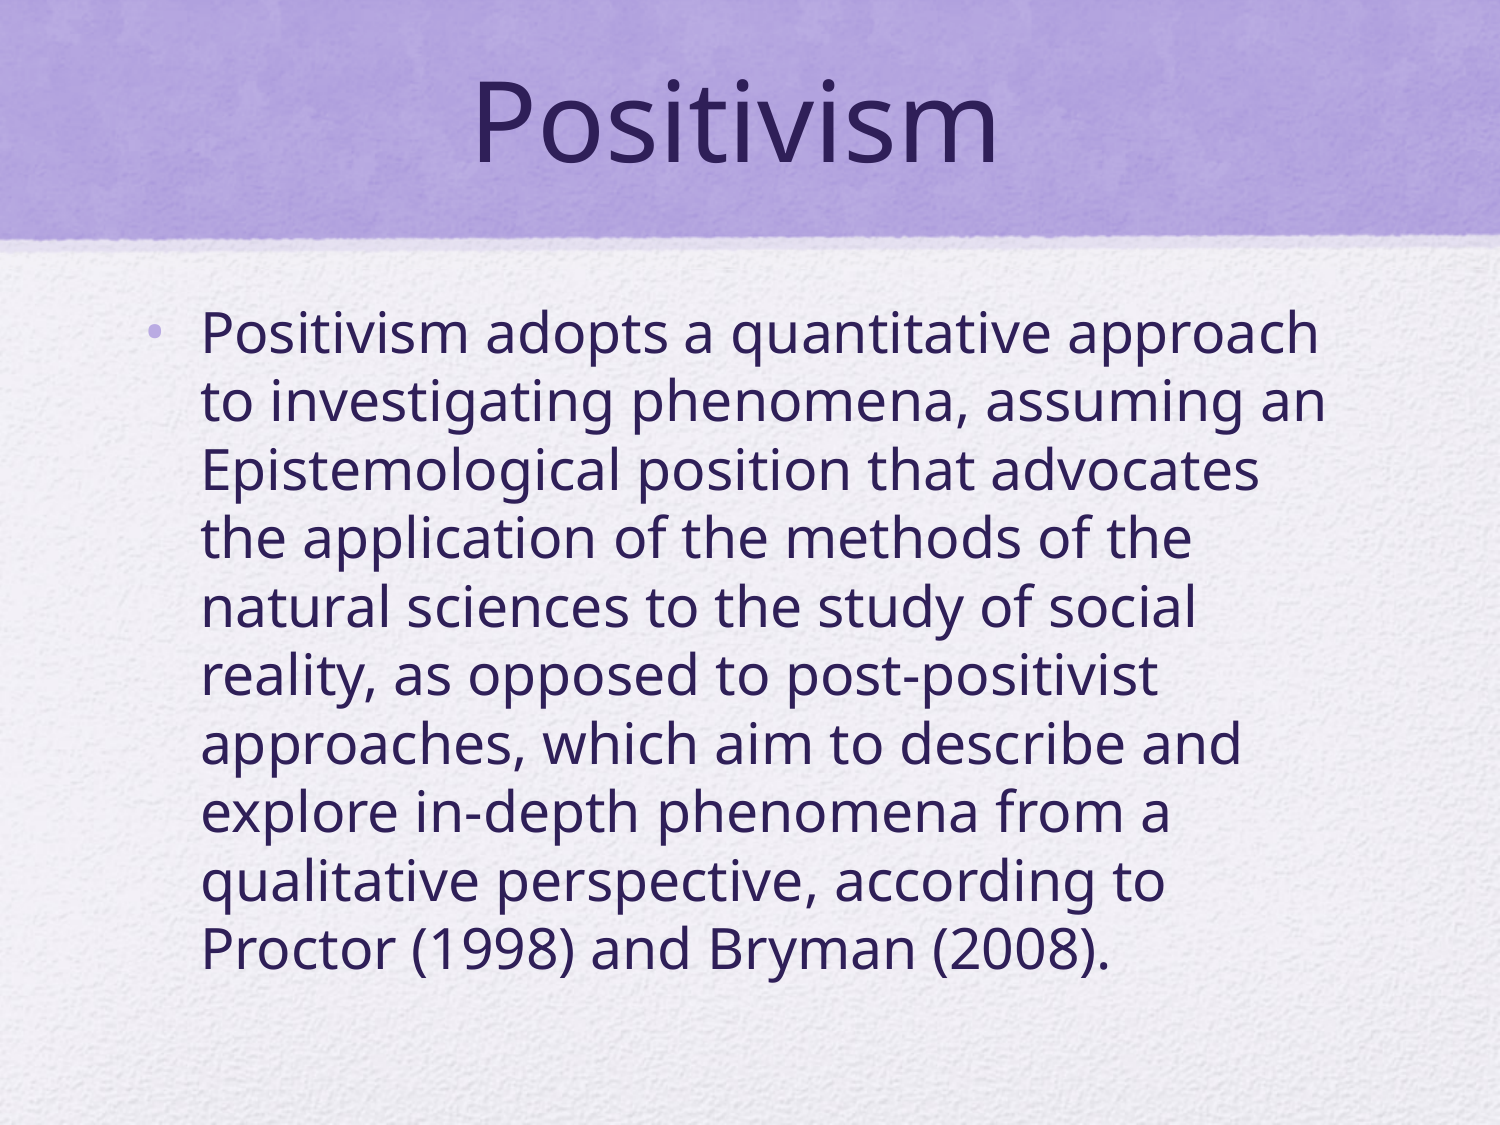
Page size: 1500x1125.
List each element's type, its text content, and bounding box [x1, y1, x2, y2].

title Positivism [129, 6, 1372, 239]
picture [0, 225, 1500, 1125]
list Positivism adopts a quantitative approach to investigating phenomena, assuming an Epistemological position that advocates the application of the methods of the natural sciences to the study of social reality, as opposed to post-positivist approaches, which aim to describe and explore in-depth phenomena from a qualitative perspective, according to Proctor (1998) and Bryman (2008). [129, 288, 1372, 993]
